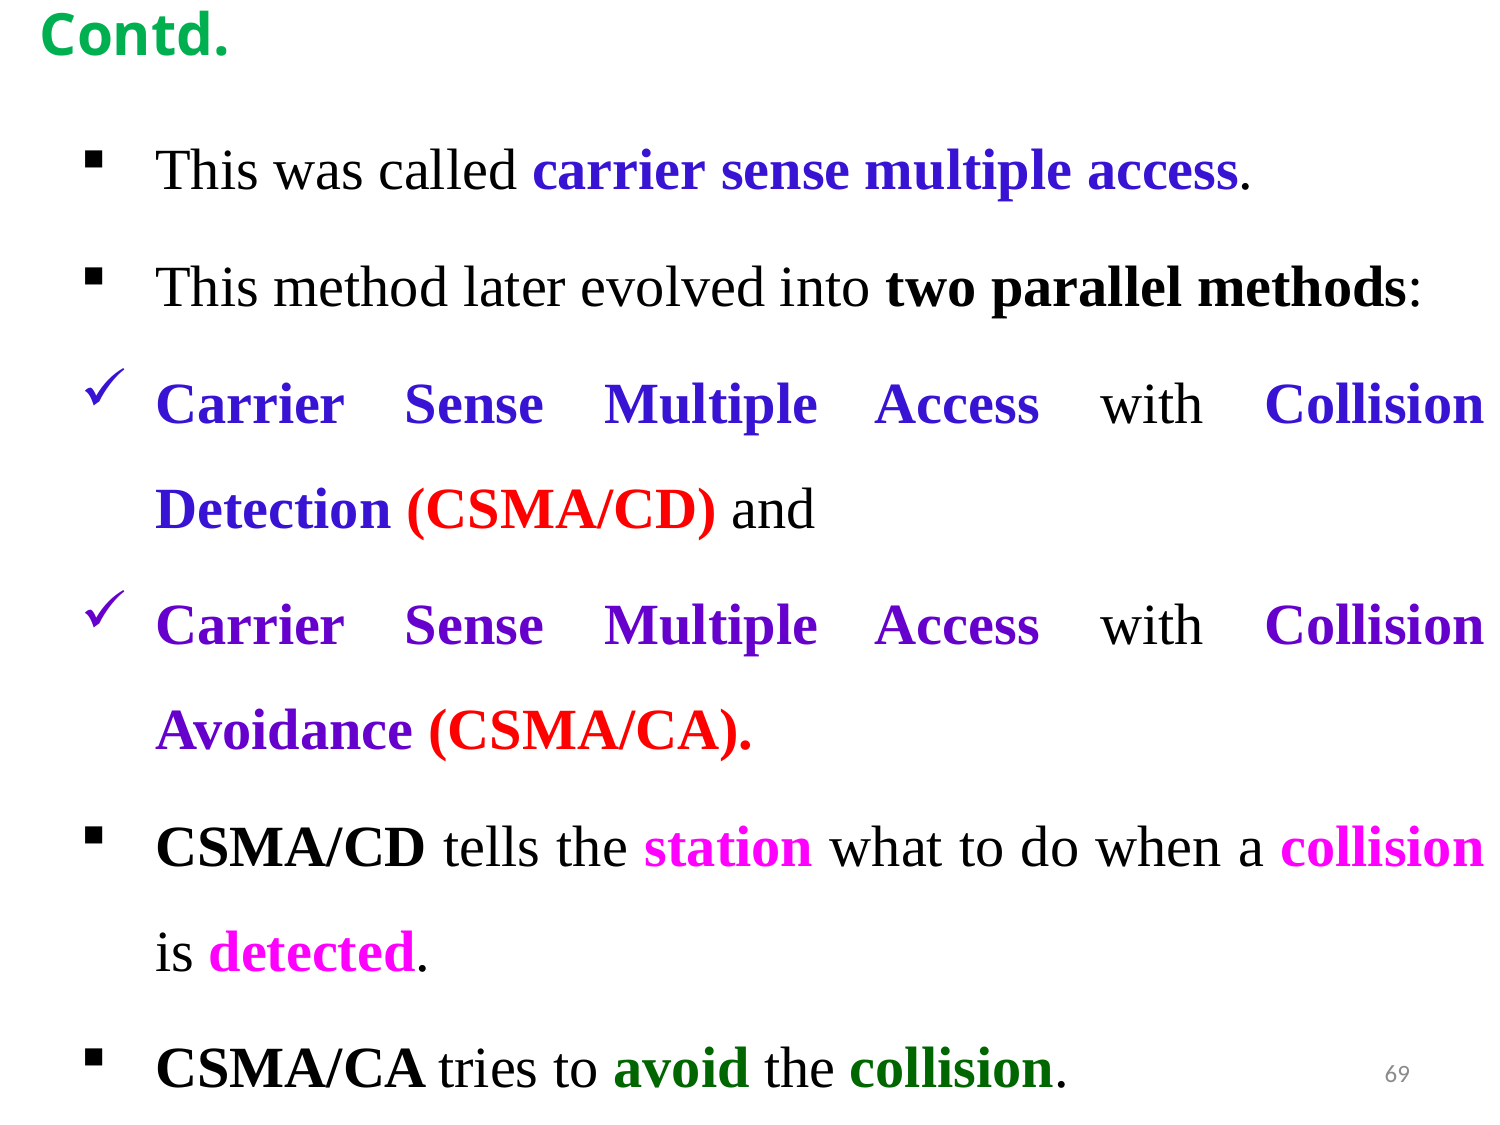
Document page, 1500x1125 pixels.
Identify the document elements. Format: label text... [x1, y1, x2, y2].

text_box Contd. [24, 1, 1375, 64]
slide_number 69 [1074, 1042, 1425, 1103]
list This was called carrier sense multiple access. This method later evolved into two parallel methods: Carrier Sense Multiple Access with Collision Detection (CSMA/CD) and Carrier Sense Multiple Access with Collision Avoidance (CSMA/CA). CSMA/CD tells the station what to do when a collision is detected. CSMA/CA tries to avoid the collision. [0, 88, 1500, 1125]
